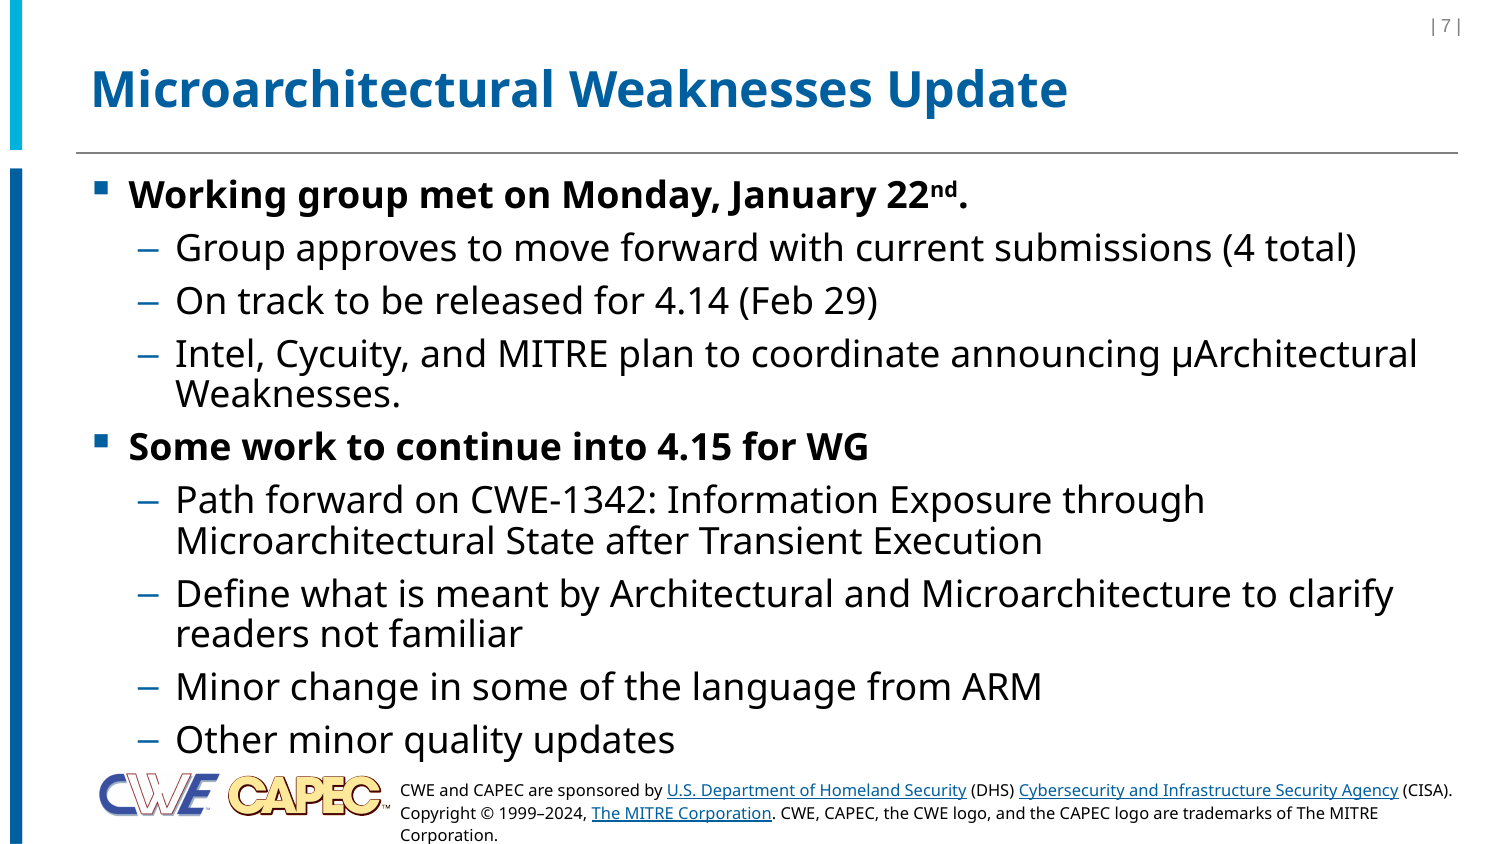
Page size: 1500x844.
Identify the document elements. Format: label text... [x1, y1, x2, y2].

title Microarchitectural Weaknesses Update [75, 45, 1459, 138]
list Working group met on Monday, January 22nd. Group approves to move forward with current submissions (4 total) On track to be released for 4.14 (Feb 29) Intel, Cycuity, and MITRE plan to coordinate announcing µArchitectural Weaknesses. Some work to continue into 4.15 for WG Path forward on CWE-1342: Information Exposure through Microarchitectural State after Transient Execution Define what is meant by Architectural and Microarchitecture to clarify readers not familiar Minor change in some of the language from ARM Other minor quality updates [75, 168, 1459, 759]
picture [98, 766, 395, 824]
slide_number | 7 | [1264, 6, 1482, 38]
